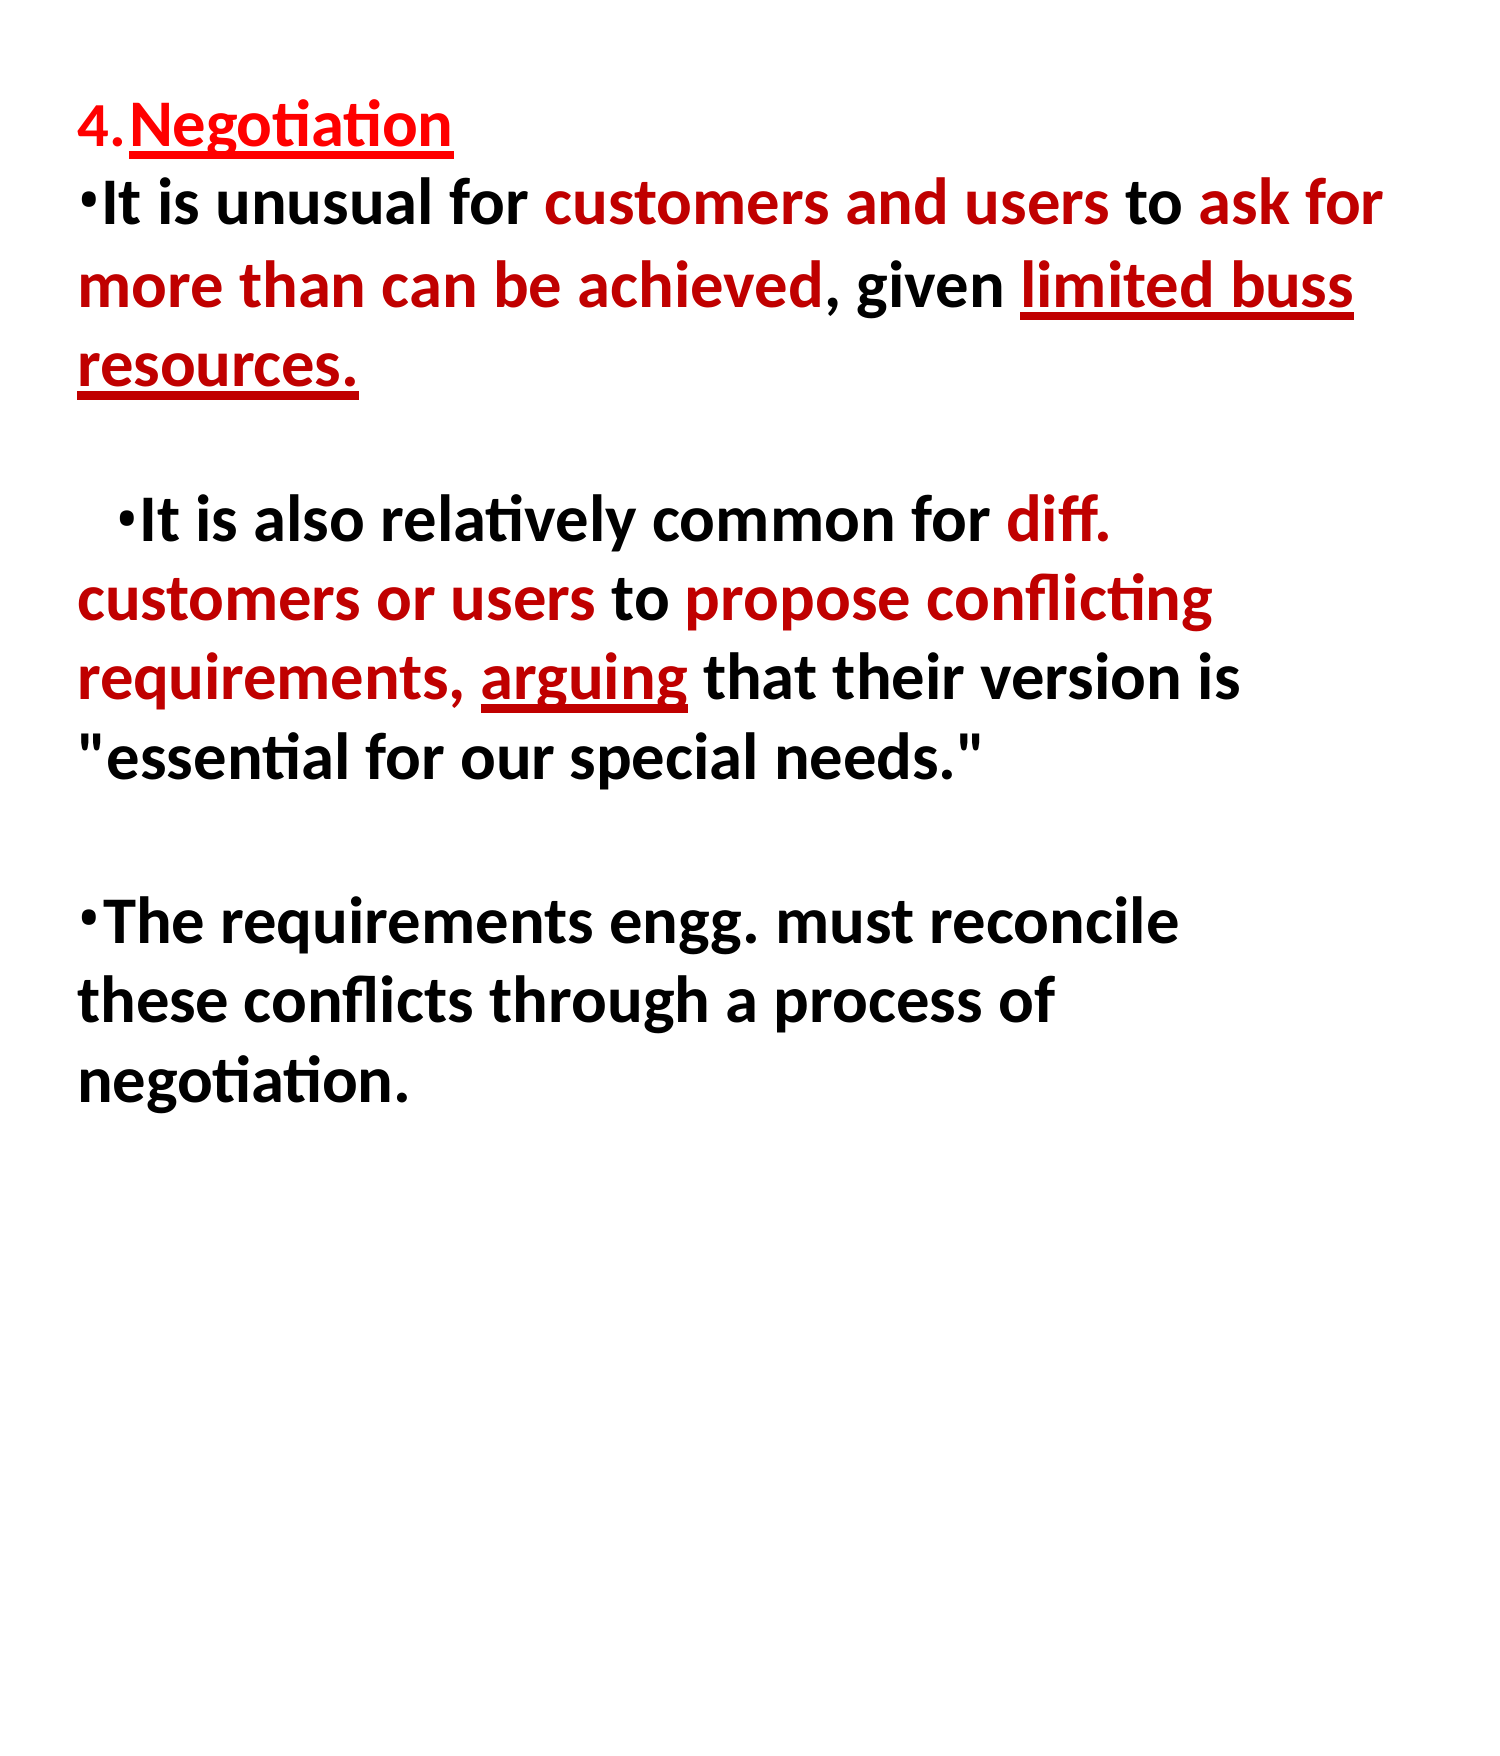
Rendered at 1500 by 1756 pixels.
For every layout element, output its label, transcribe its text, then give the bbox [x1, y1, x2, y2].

text_box Negotiation It is unusual for customers and users to ask for more than can be achieved, given limited buss resources. It is also relatively common for diff. customers or users to propose conflicting requirements, arguing that their version is "essential for our special needs." The requirements engg. must reconcile these conflicts through a process of negotiation. [75, 78, 1393, 1116]
